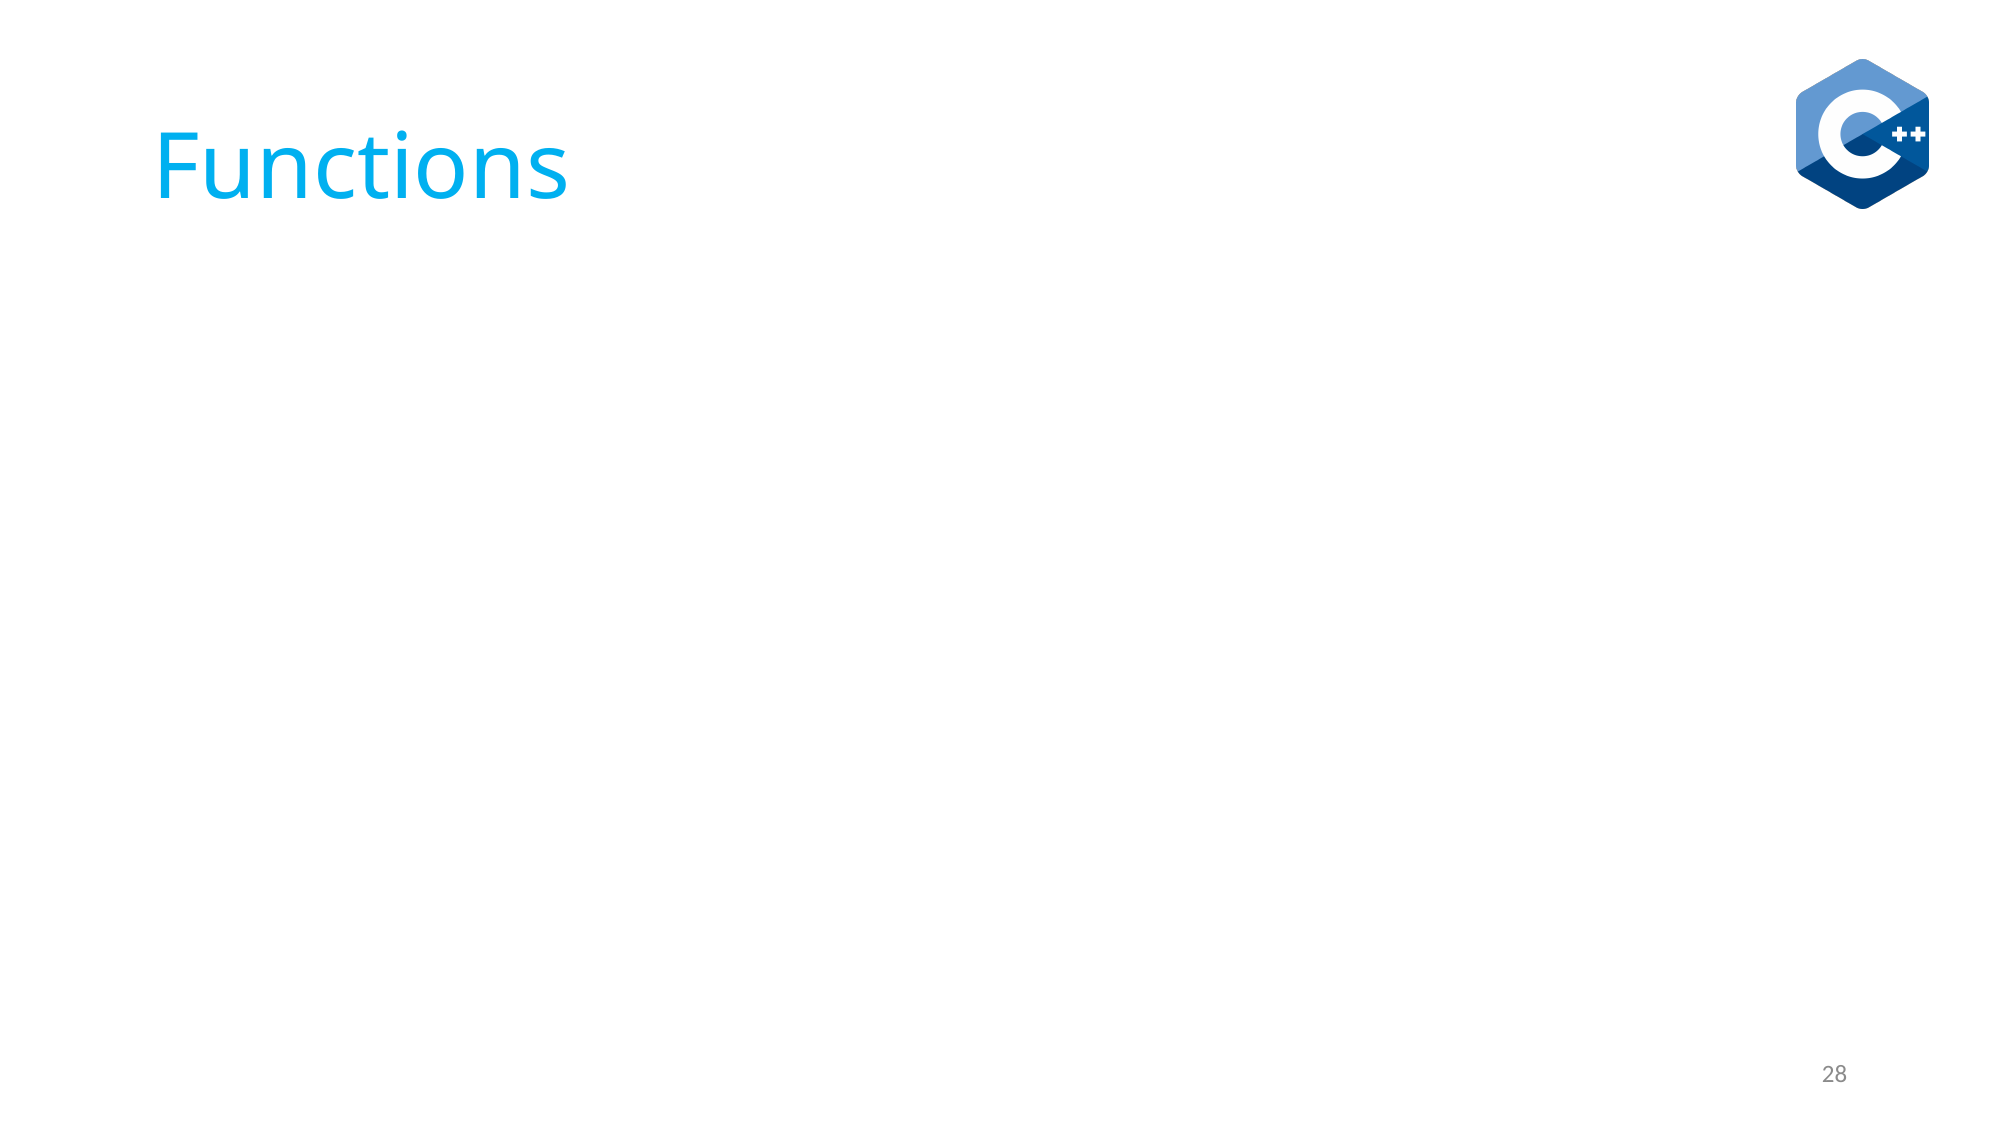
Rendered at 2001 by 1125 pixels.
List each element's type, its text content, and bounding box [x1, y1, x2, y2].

title Functions [137, 59, 1863, 278]
picture [1796, 59, 1929, 209]
slide_number 28 [1412, 1042, 1863, 1103]
